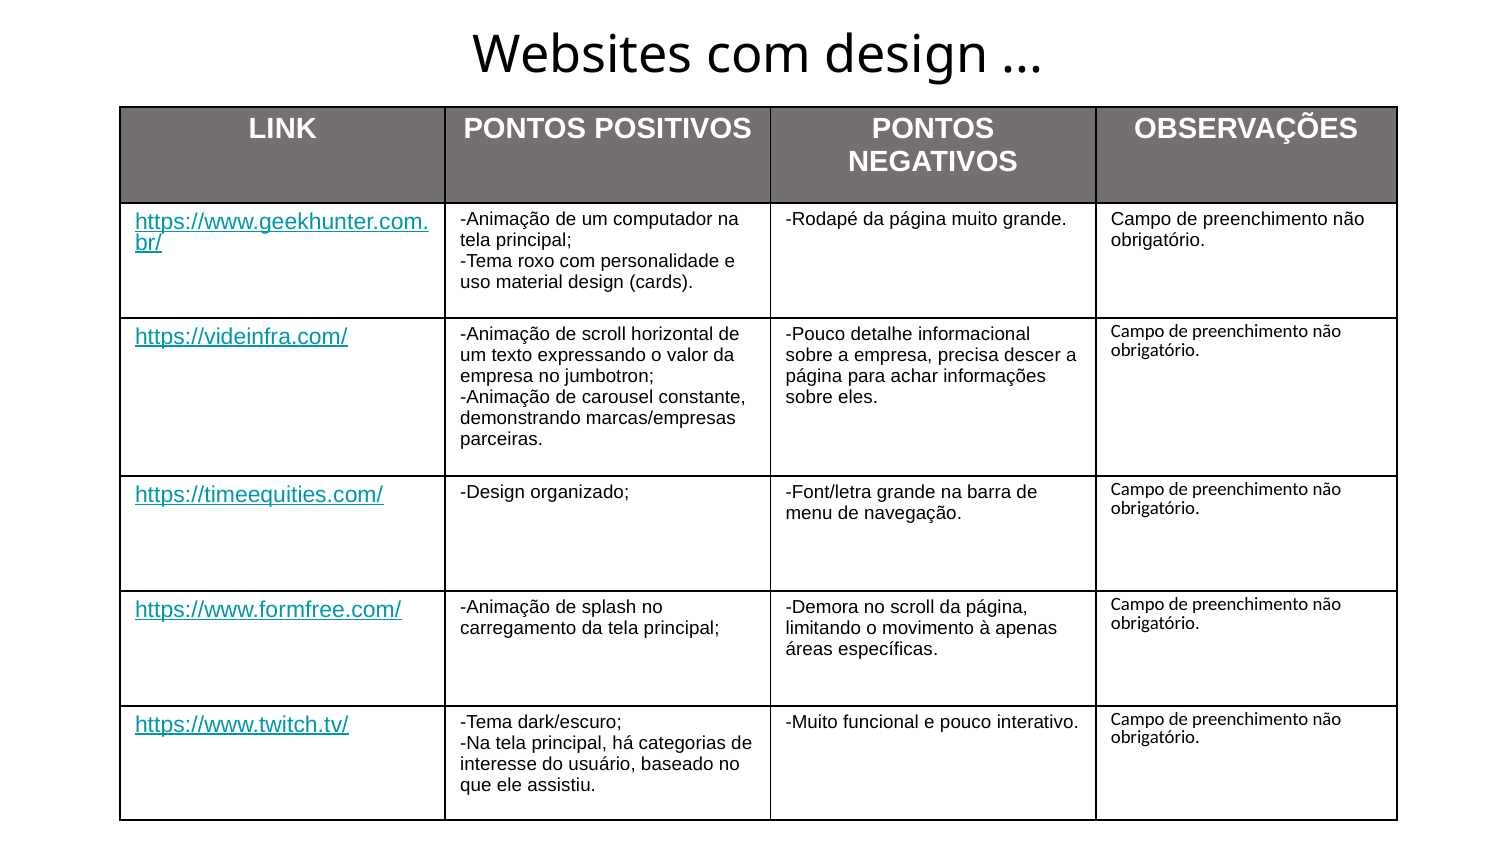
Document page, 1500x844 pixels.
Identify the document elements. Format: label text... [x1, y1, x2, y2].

table_cell Campo de preenchimento não obrigatório. [1097, 319, 1396, 475]
table_cell -Animação de splash no carregamento da tela principal; [446, 592, 770, 705]
table_cell -Tema dark/escuro; -Na tela principal, há categorias de interesse do usuário, baseado no que ele assistiu. [446, 707, 770, 819]
table_cell https://videinfra.com/ [121, 319, 444, 475]
table_cell https://www.twitch.tv/ [121, 707, 444, 819]
table_cell https://timeequities.com/ [121, 477, 444, 590]
table_cell -Font/letra grande na barra de menu de navegação. [771, 477, 1095, 590]
table_cell -Design organizado; [446, 477, 770, 590]
table_cell -Demora no scroll da página, limitando o movimento à apenas áreas específicas. [771, 592, 1095, 705]
table_cell Campo de preenchimento não obrigatório. [1097, 477, 1396, 590]
table_cell -Pouco detalhe informacional sobre a empresa, precisa descer a página para achar informações sobre eles. [771, 319, 1095, 475]
table_header PONTOS NEGATIVOS [771, 108, 1095, 202]
table_cell Campo de preenchimento não obrigatório. [1097, 707, 1396, 819]
table_header LINK [121, 108, 444, 202]
table_cell https://www.geekhunter.com.br/ [121, 204, 444, 317]
table_header OBSERVAÇÕES [1097, 108, 1396, 202]
text_box Websites com design ... [120, 14, 1397, 92]
table_cell -Muito funcional e pouco interativo. [771, 707, 1095, 819]
table_header PONTOS POSITIVOS [446, 108, 770, 202]
table_cell Campo de preenchimento não obrigatório. [1097, 204, 1396, 317]
table_cell https://www.formfree.com/ [121, 592, 444, 705]
table_cell -Rodapé da página muito grande. [771, 204, 1095, 317]
table_cell -Animação de scroll horizontal de um texto expressando o valor da empresa no jumbotron; -Animação de carousel constante, demonstrando marcas/empresas parceiras. [446, 319, 770, 475]
table_cell Campo de preenchimento não obrigatório. [1097, 592, 1396, 705]
table_cell -Animação de um computador na tela principal; -Tema roxo com personalidade e uso material design (cards). [446, 204, 770, 317]
